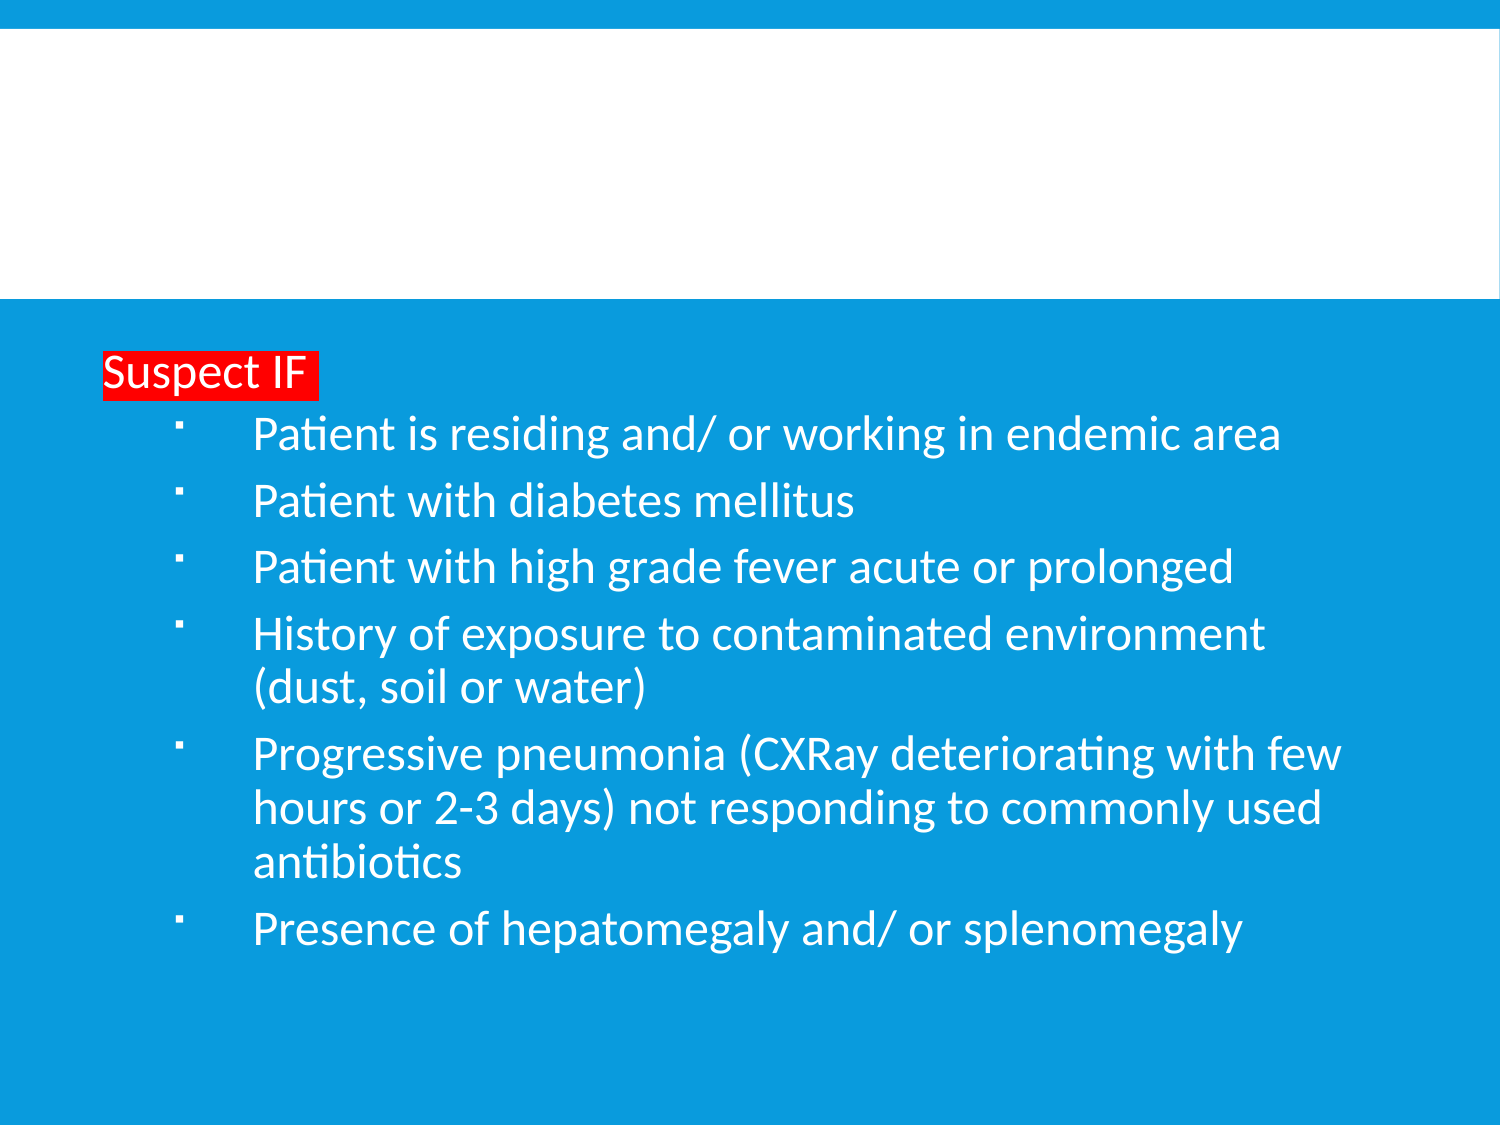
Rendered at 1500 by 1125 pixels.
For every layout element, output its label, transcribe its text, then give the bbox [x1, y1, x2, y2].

list Suspect IF Patient is residing and/ or working in endemic area Patient with diabetes mellitus Patient with high grade fever acute or prolonged History of exposure to contaminated environment (dust, soil or water) Progressive pneumonia (CXRay deteriorating with few hours or 2-3 days) not responding to commonly used antibiotics Presence of hepatomegaly and/ or splenomegaly [87, 337, 1363, 998]
